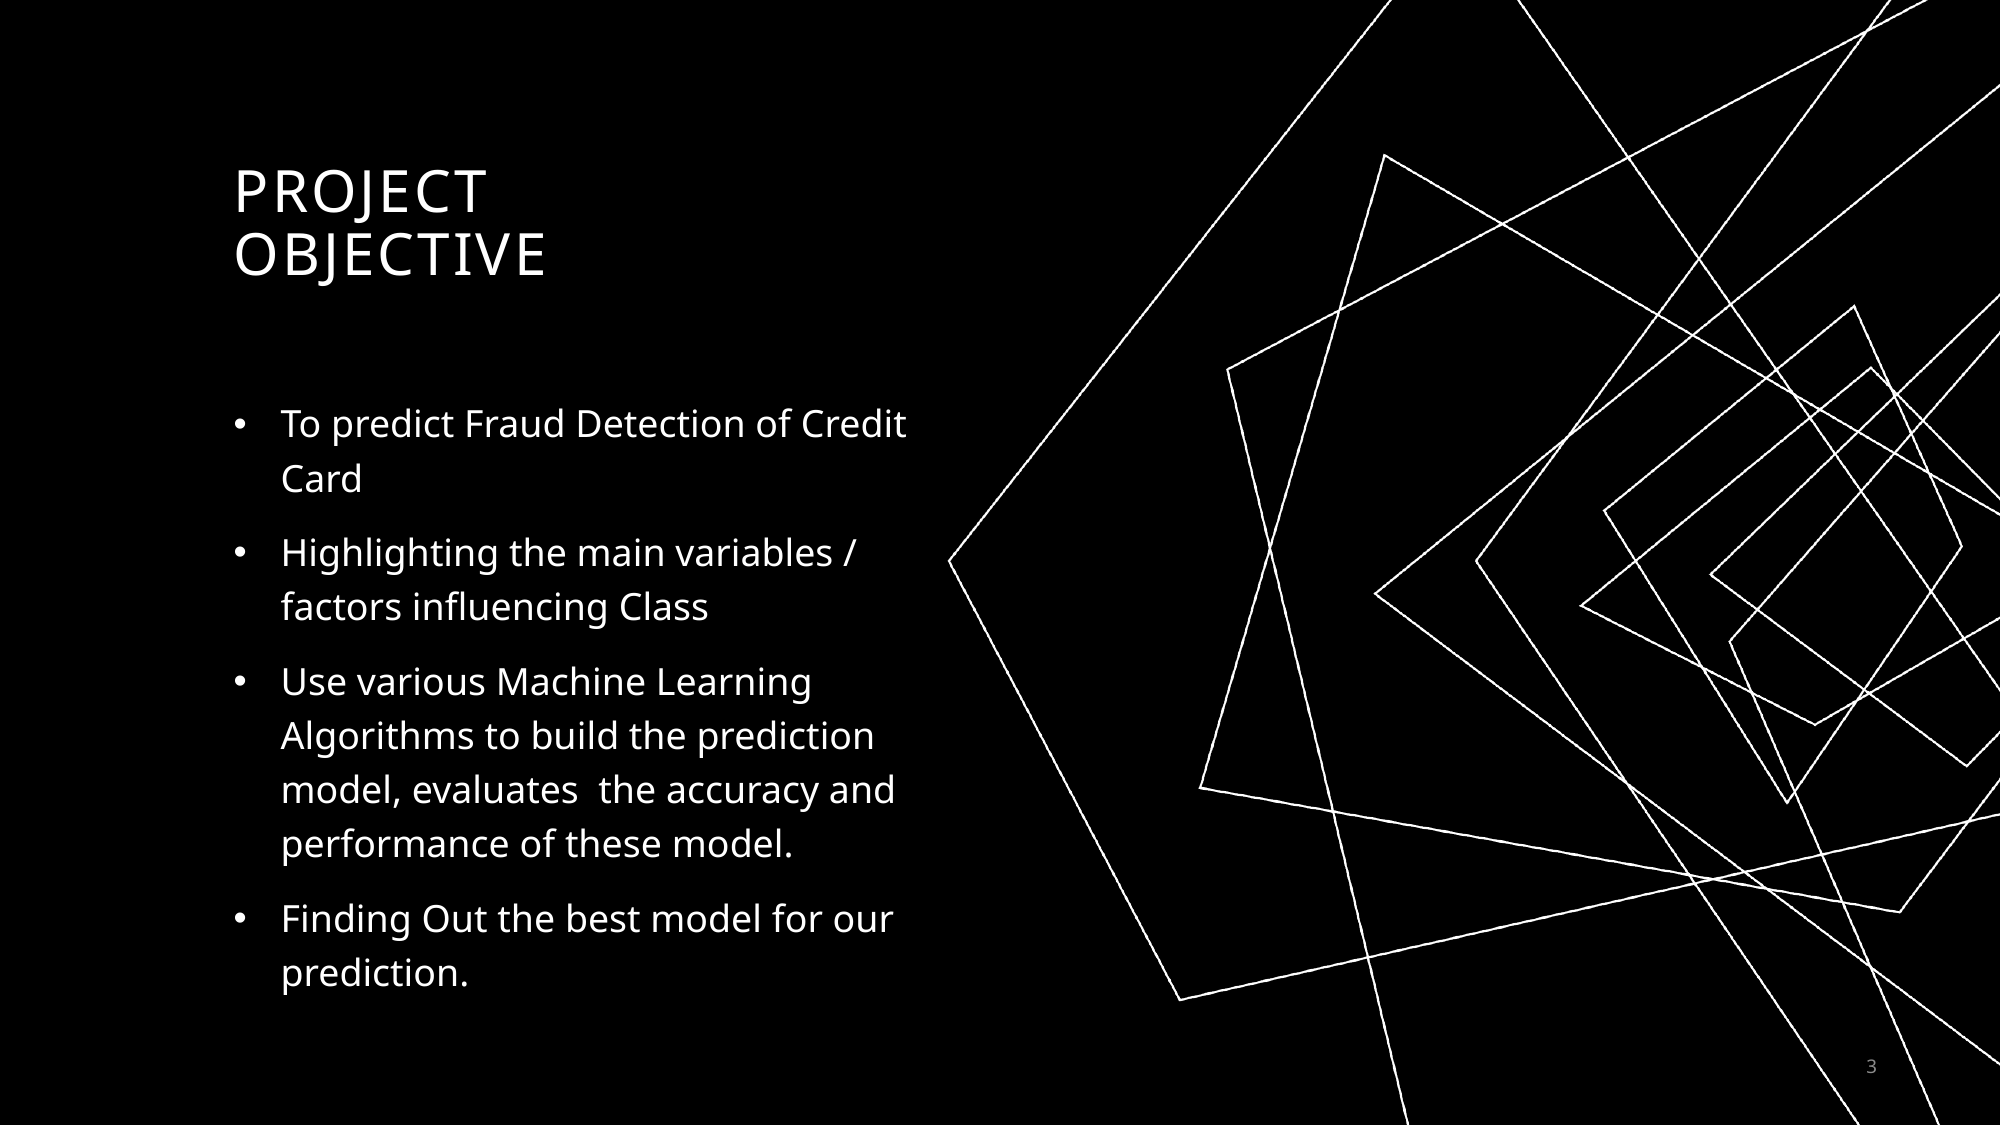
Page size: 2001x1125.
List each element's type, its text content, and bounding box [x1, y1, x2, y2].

slide_number 3 [1790, 1037, 1953, 1098]
picture [900, 0, 2000, 1125]
title PROJECT OBJECTIVE [218, 78, 740, 297]
list To predict Fraud Detection of Credit Card Highlighting the main variables / factors influencing Class Use various Machine Learning Algorithms to build the prediction model, evaluates the accuracy and performance of these model. Finding Out the best model for our prediction. [218, 384, 1000, 970]
